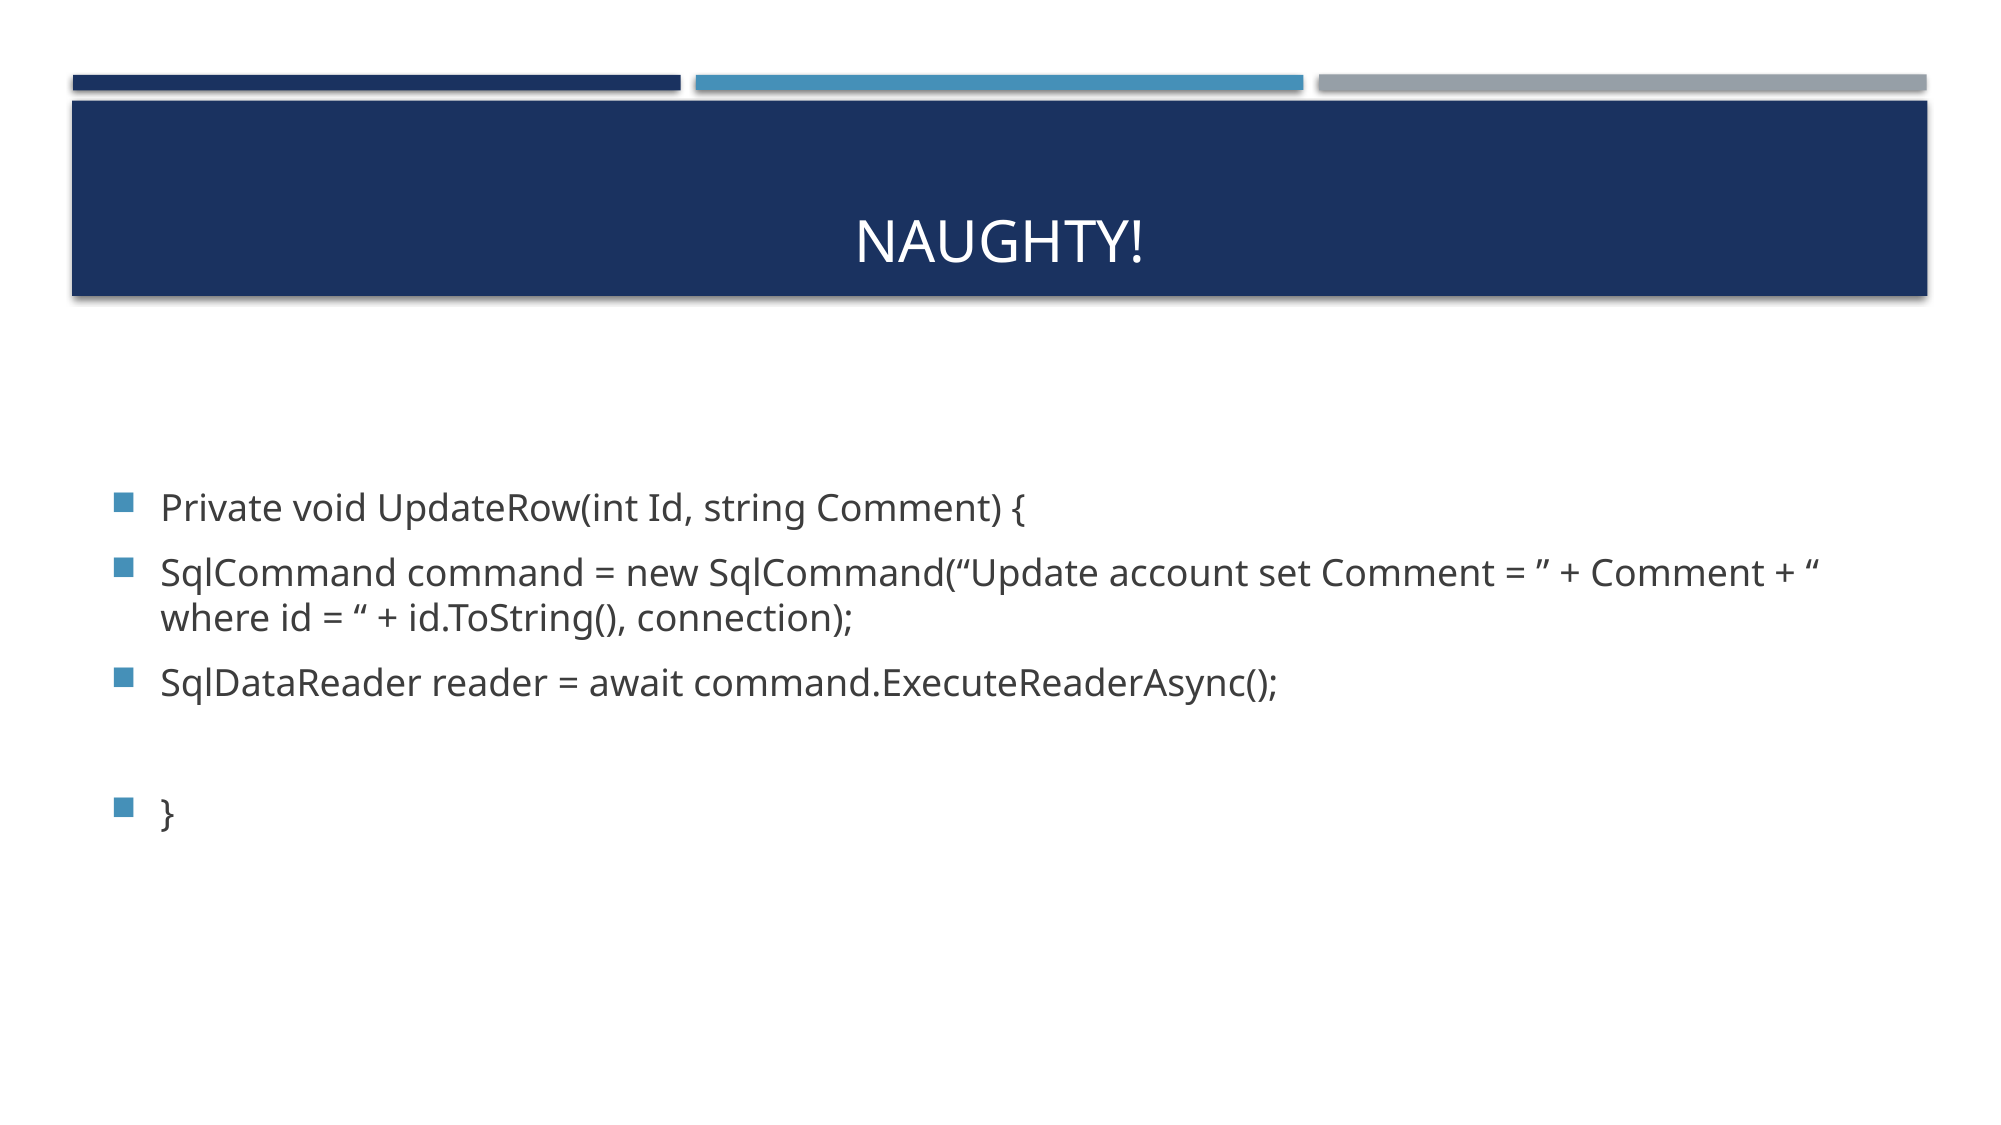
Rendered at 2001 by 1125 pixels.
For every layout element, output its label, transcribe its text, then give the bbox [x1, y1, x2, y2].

title Naughty! [95, 115, 1905, 282]
list Private void UpdateRow(int Id, string Comment) { SqlCommand command = new SqlCommand(“Update account set Comment = ” + Comment + “ where id = “ + id.ToString(), connection); SqlDataReader reader = await command.ExecuteReaderAsync(); } [95, 357, 1905, 962]
